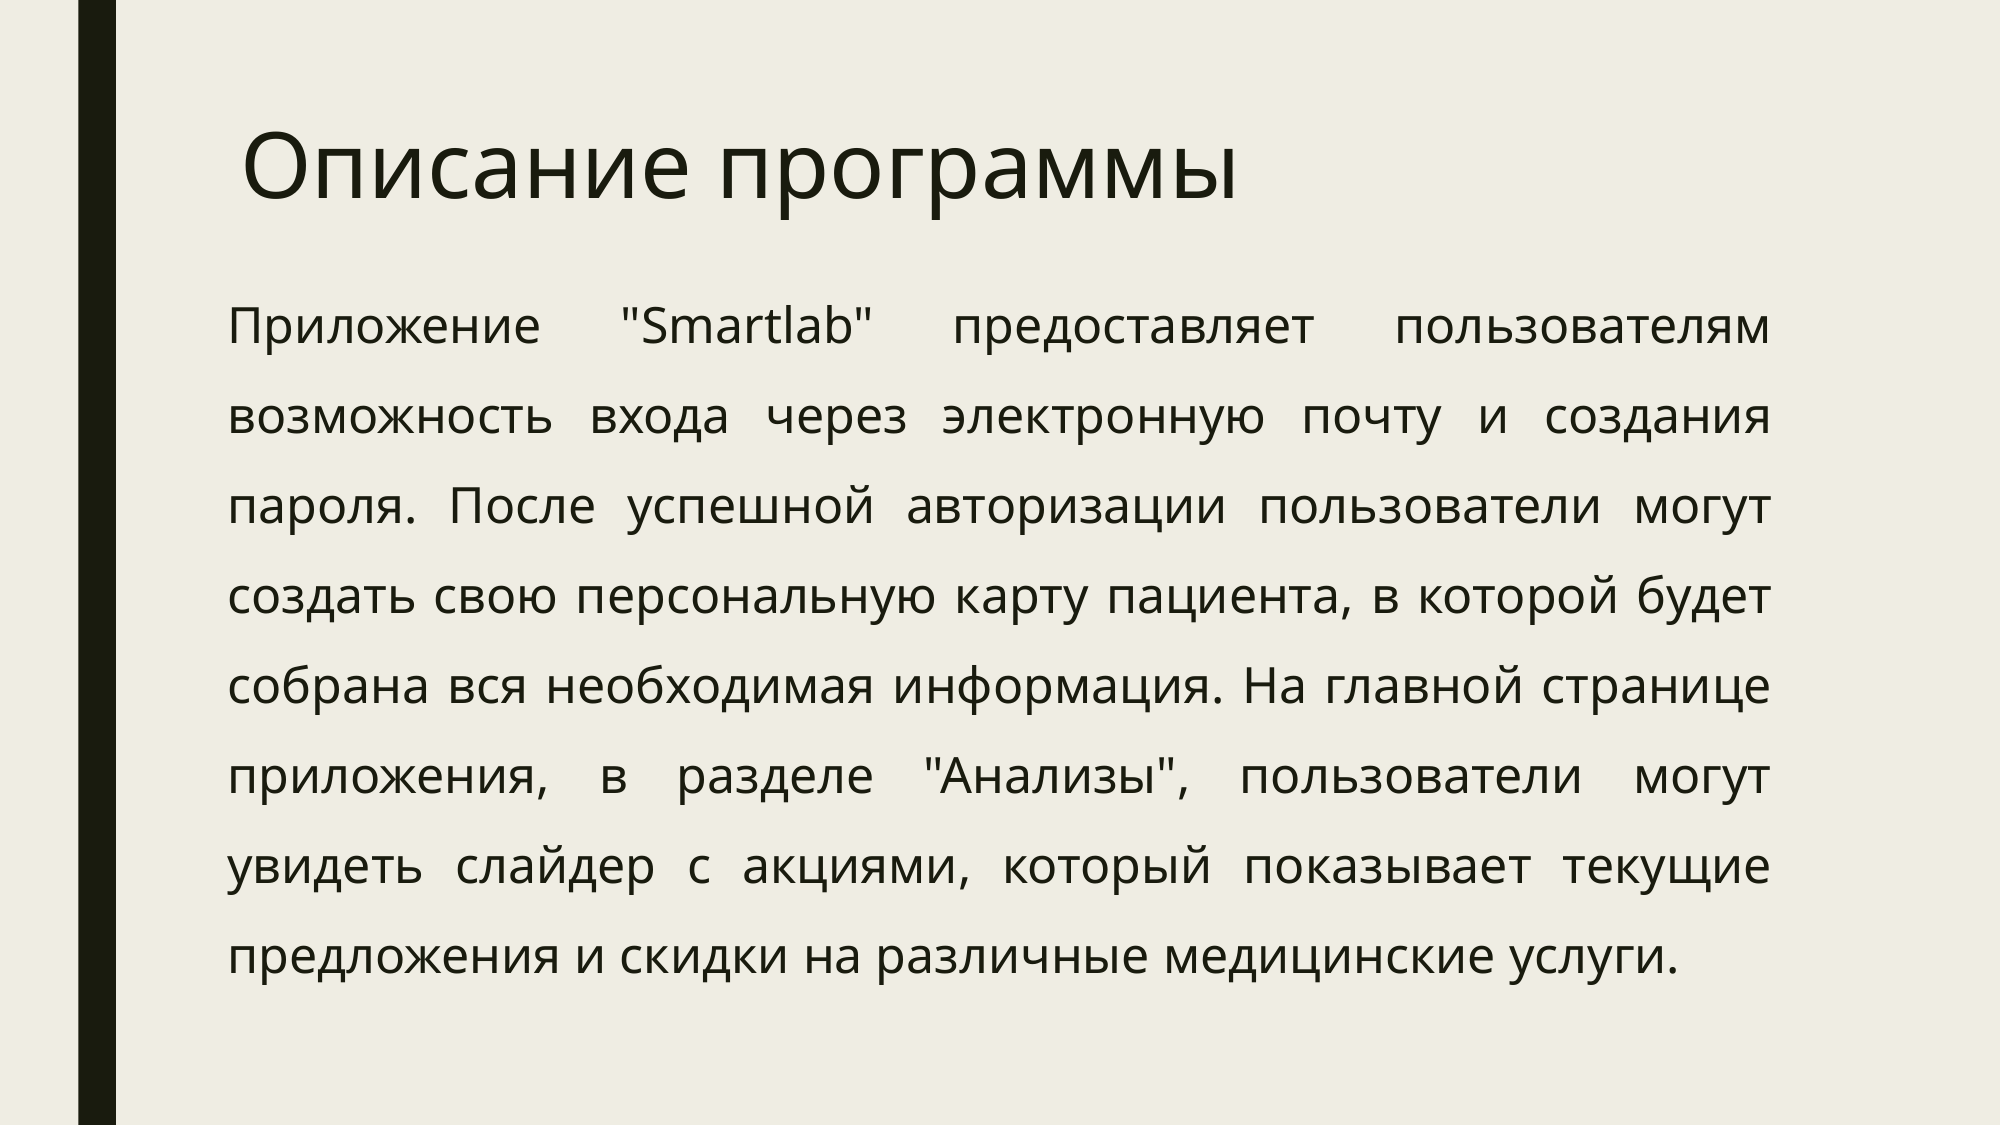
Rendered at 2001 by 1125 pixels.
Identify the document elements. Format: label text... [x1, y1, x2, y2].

title Описание программы [225, 112, 1800, 232]
text_box Приложение "Smartlab" предоставляет пользователям возможность входа через электронную почту и создания пароля. После успешной авторизации пользователи могут создать свою персональную карту пациента, в которой будет собрана вся необходимая информация. На главной странице приложения, в разделе "Анализы", пользователи могут увидеть слайдер с акциями, который показывает текущие предложения и скидки на различные медицинские услуги. [212, 256, 1788, 1035]
